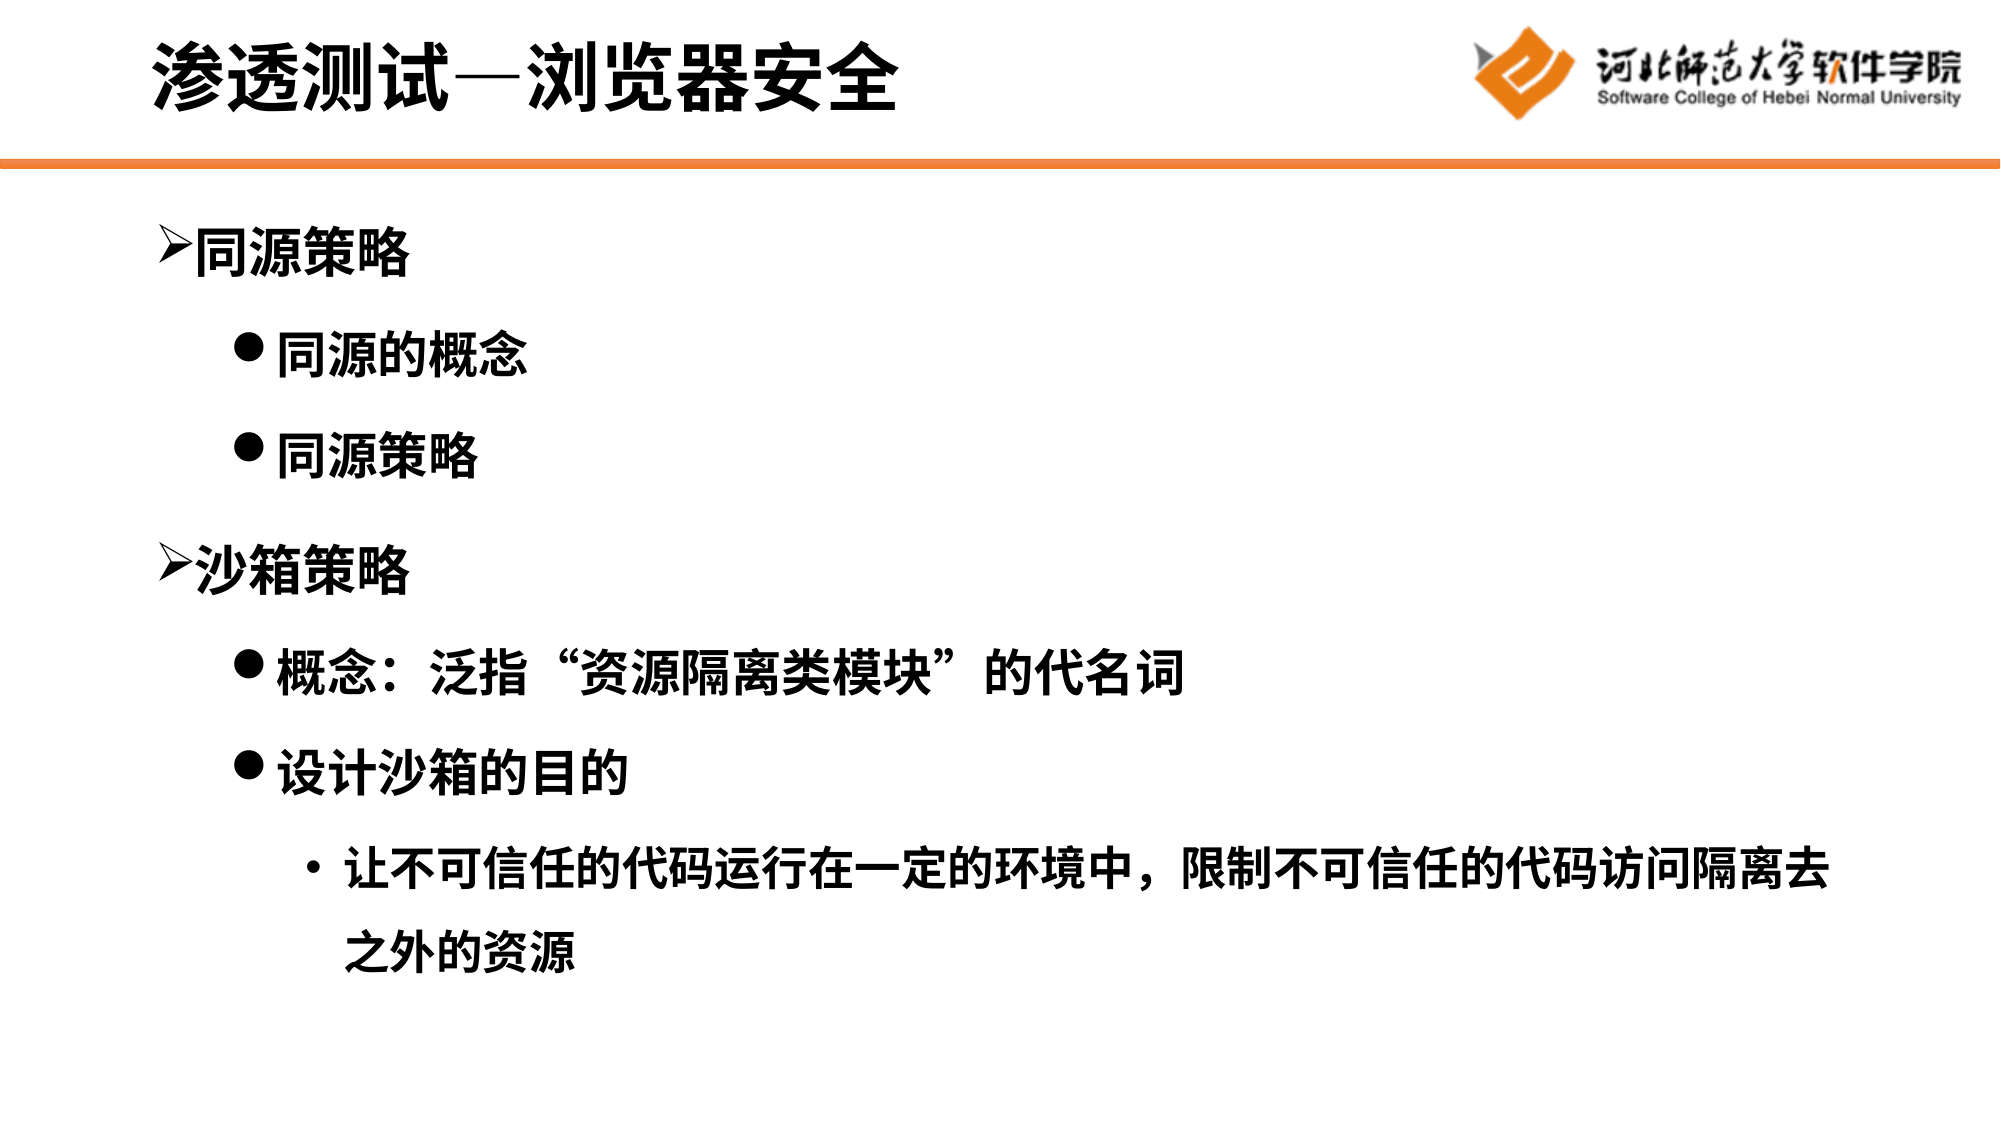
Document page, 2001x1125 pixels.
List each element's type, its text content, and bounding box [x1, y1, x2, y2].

picture [1861, 18, 1988, 126]
list 同源策略 同源的概念 同源策略 沙箱策略 概念：泛指“资源隔离类模块”的代名词 设计沙箱的目的 让不可信任的代码运行在一定的环境中，限制不可信任的代码访问隔离去之外的资源 [139, 178, 1865, 988]
title 渗透测试—浏览器安全 [135, 8, 1861, 155]
